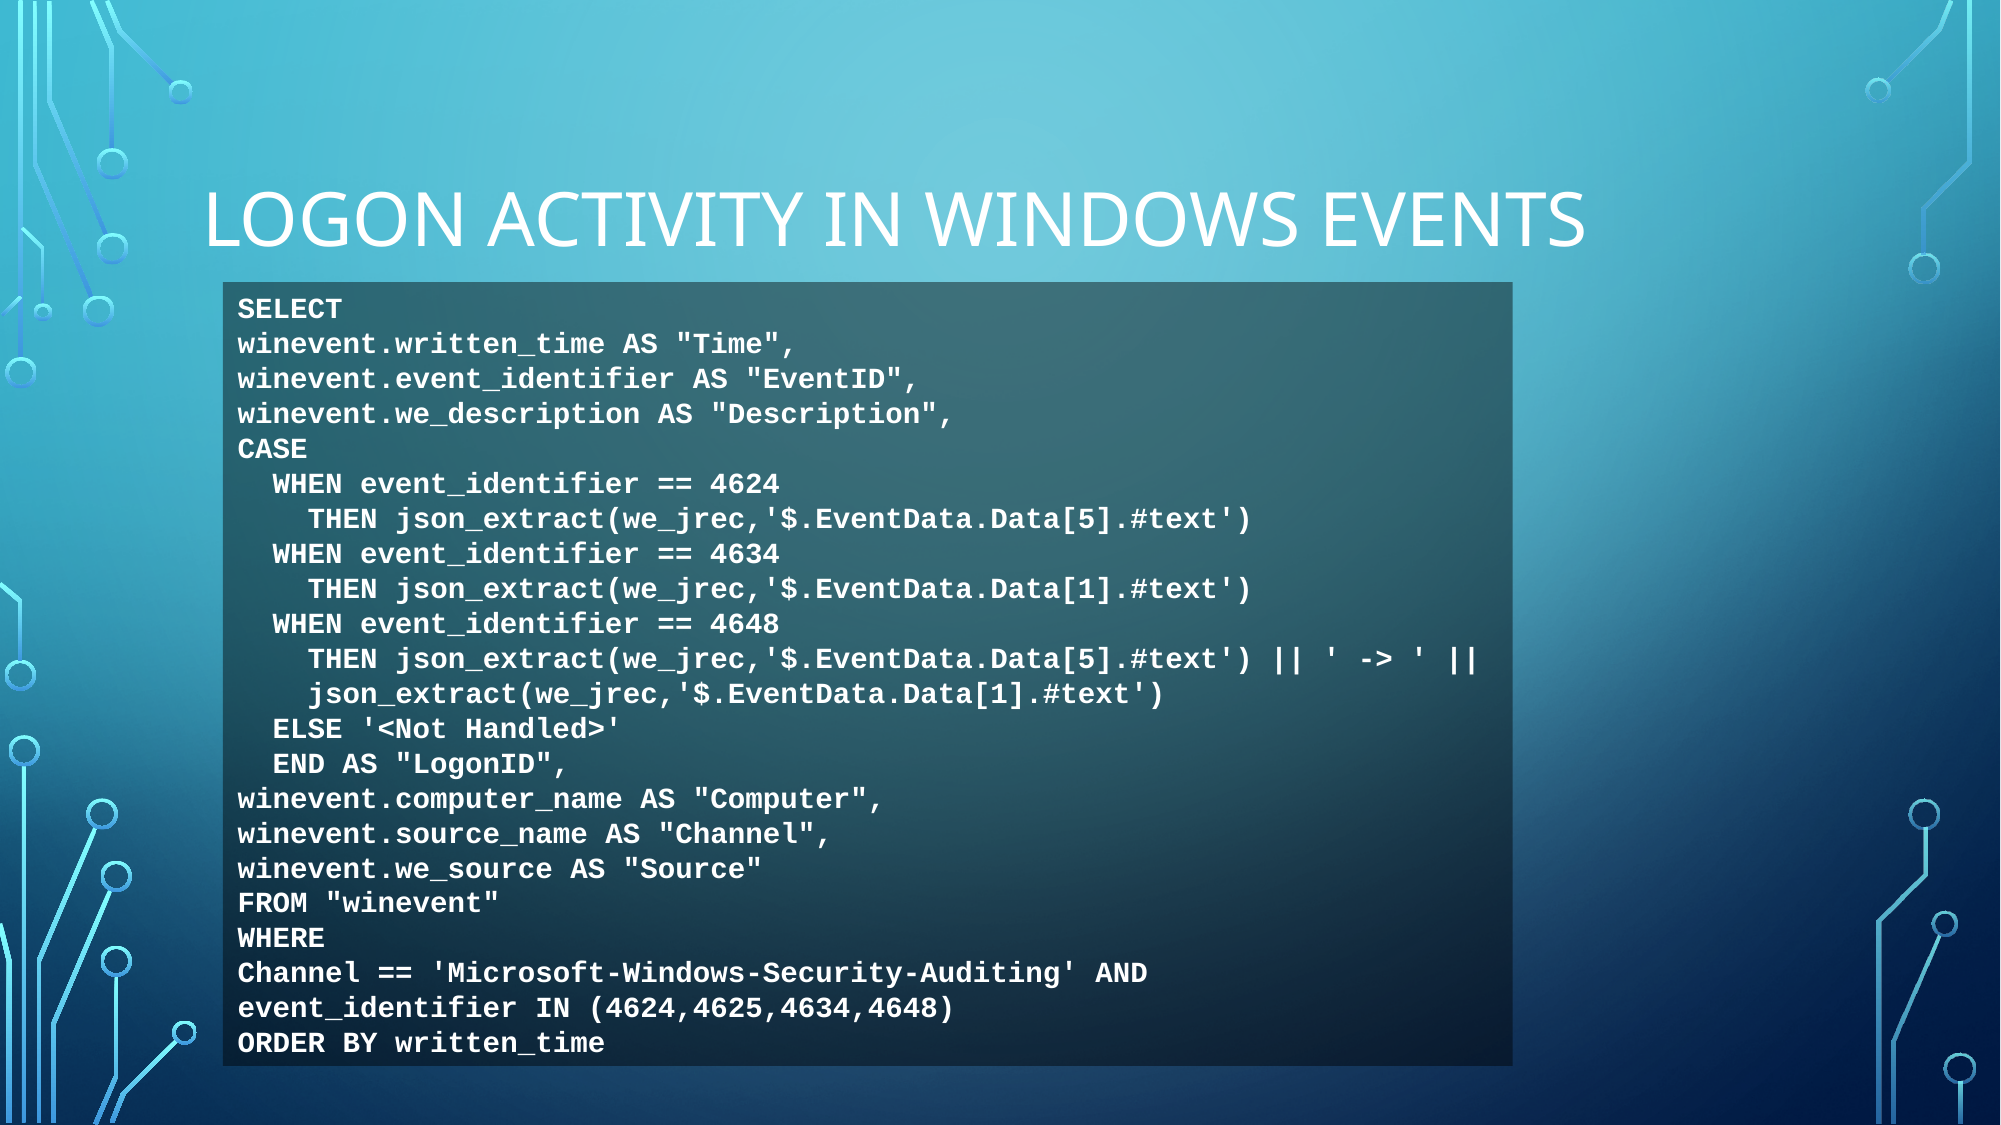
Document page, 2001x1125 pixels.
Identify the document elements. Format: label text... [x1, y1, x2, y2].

text_box SELECT winevent.written_time AS "Time", winevent.event_identifier AS "EventID", winevent.we_description AS "Description", CASE WHEN event_identifier == 4624 THEN json_extract(we_jrec,'$.EventData.Data[5].#text') WHEN event_identifier == 4634 THEN json_extract(we_jrec,'$.EventData.Data[1].#text') WHEN event_identifier == 4648 THEN json_extract(we_jrec,'$.EventData.Data[5].#text') || ' -> ' || json_extract(we_jrec,'$.EventData.Data[1].#text') ELSE '<Not Handled>' END AS "LogonID", winevent.computer_name AS "Computer", winevent.source_name AS "Channel", winevent.we_source AS "Source" FROM "winevent" WHERE Channel == 'Microsoft-Windows-Security-Auditing' AND event_identifier IN (4624,4625,4634,4648) ORDER BY written_time [222, 282, 1513, 1066]
title Logon Activity in Windows Events [187, 101, 1813, 344]
